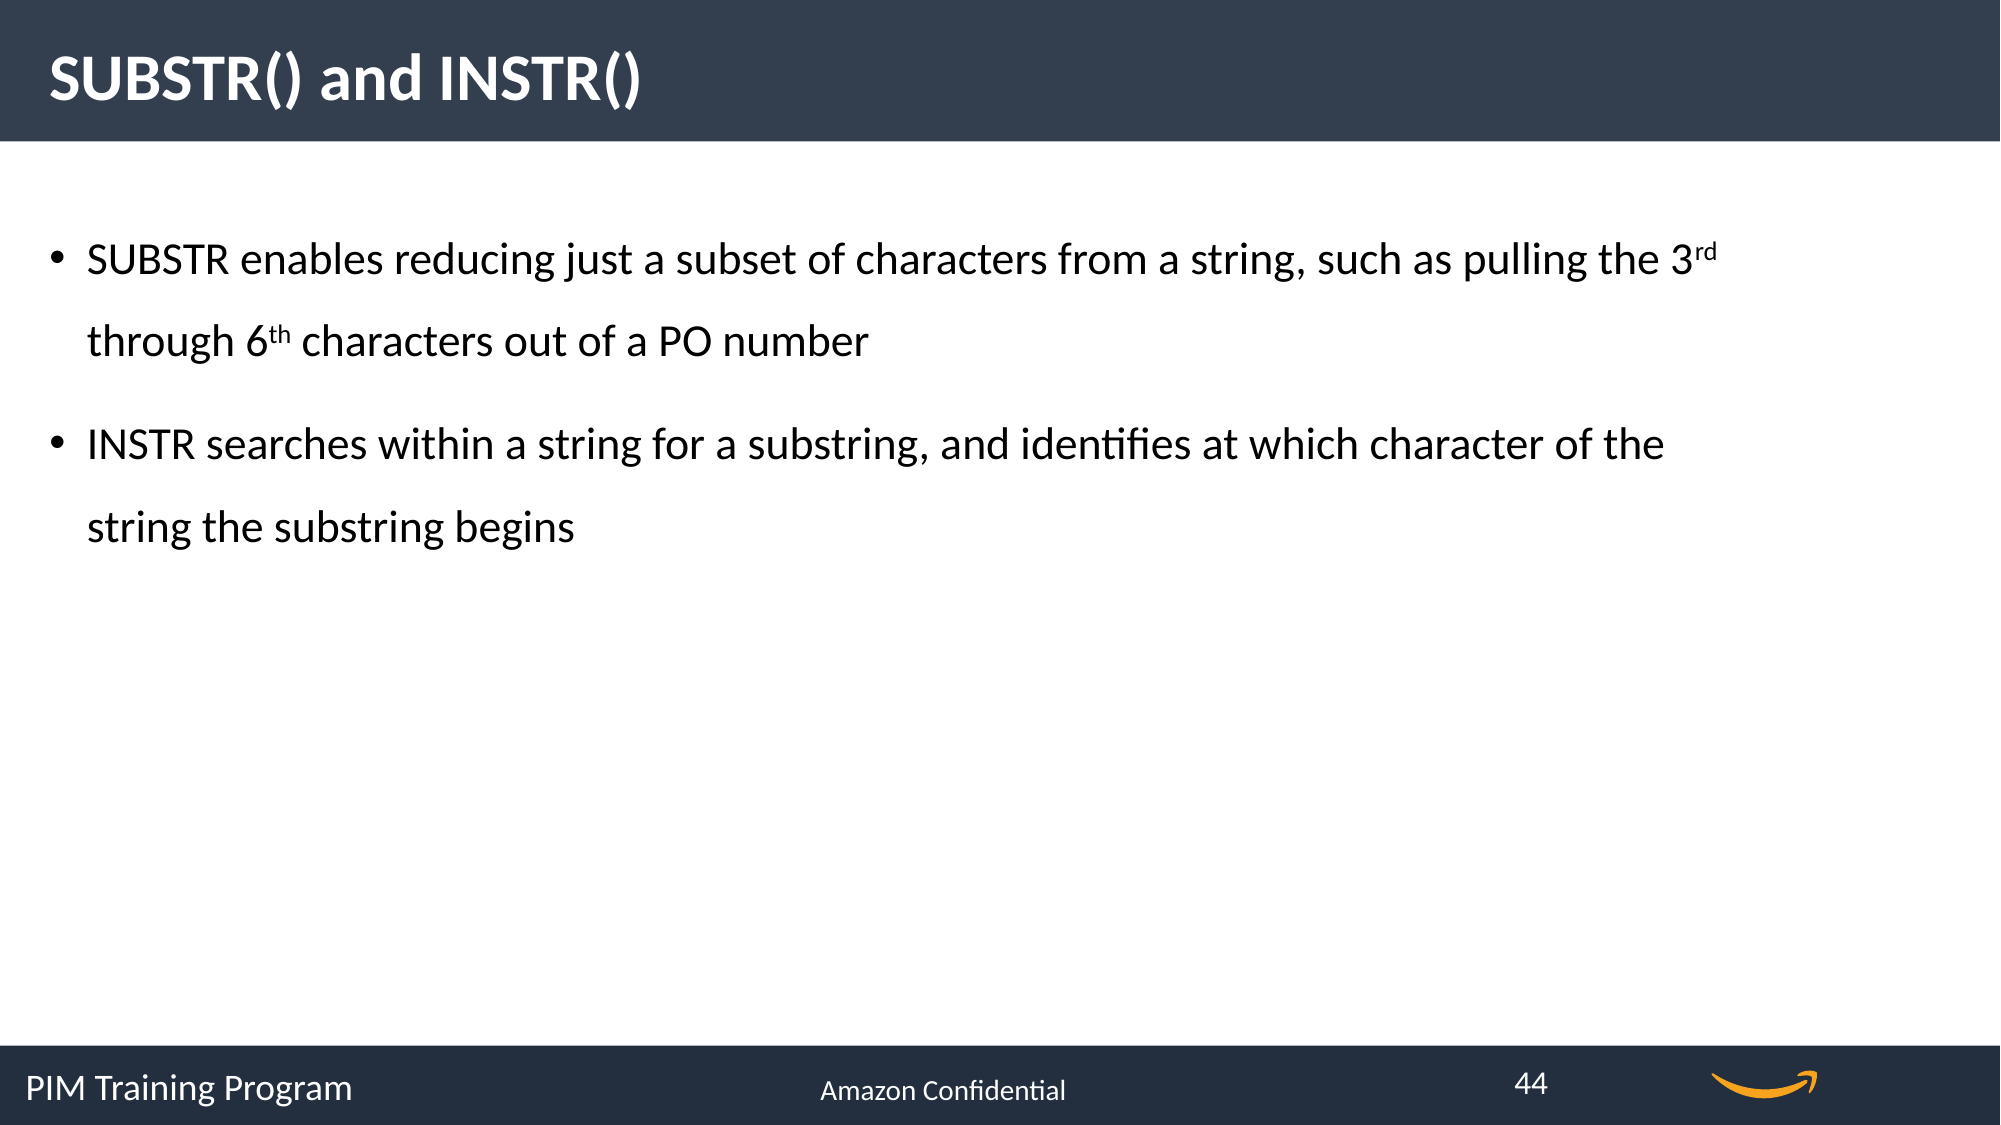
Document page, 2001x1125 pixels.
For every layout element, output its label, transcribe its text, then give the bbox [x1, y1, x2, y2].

list SUBSTR enables reducing just a subset of characters from a string, such as pulling the 3rd through 6th characters out of a PO number INSTR searches within a string for a substring, and identifies at which character of the string the substring begins [34, 193, 1760, 908]
text_box SUBSTR() and INSTR() [34, 26, 1935, 122]
